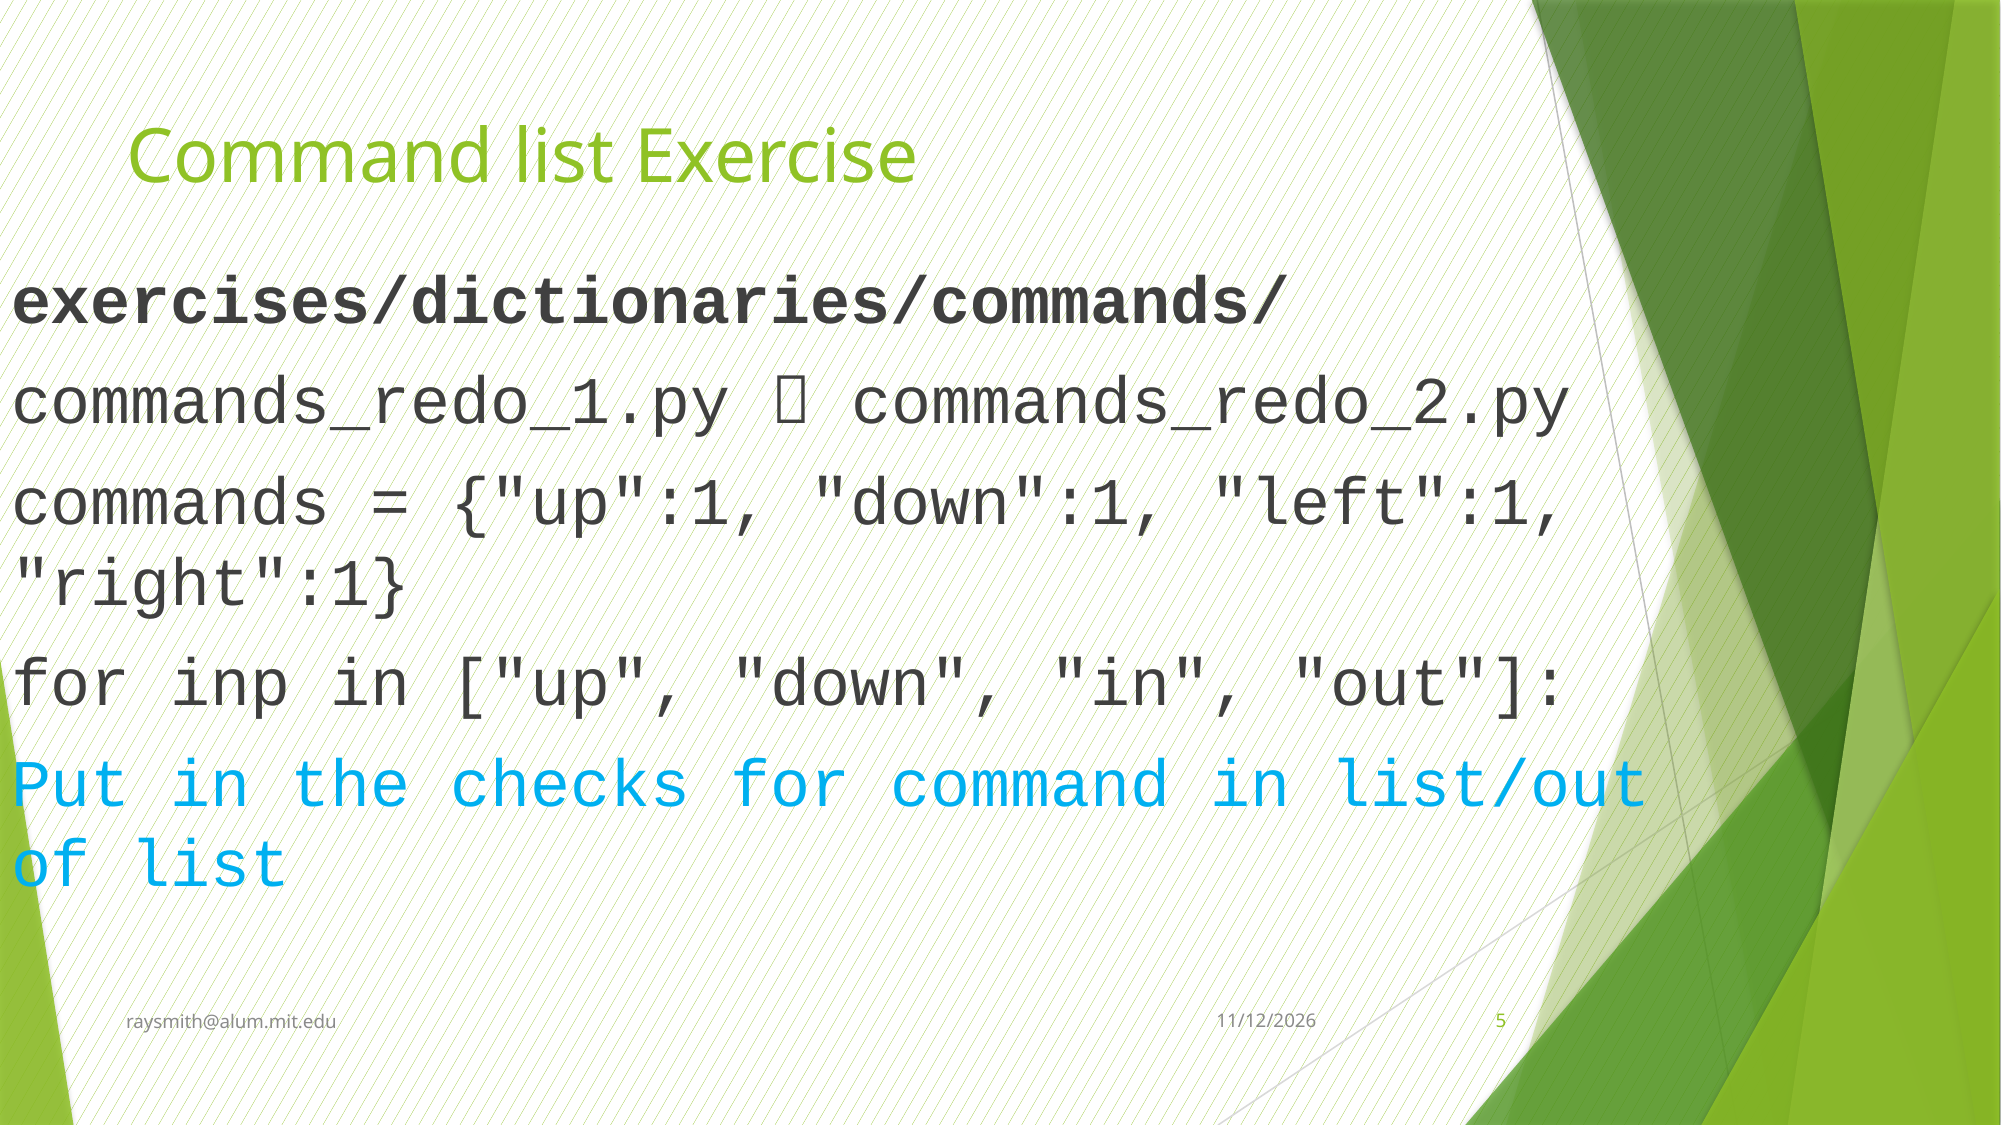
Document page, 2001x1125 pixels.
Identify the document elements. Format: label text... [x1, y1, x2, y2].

title Command list Exercise [111, 99, 1522, 248]
slide_number 5 [1409, 991, 1522, 1051]
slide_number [1181, 991, 1332, 1051]
list exercises/dictionaries/commands/ commands_redo_1.py  commands_redo_2.py commands = {"up":1, "down":1, "left":1, "right":1} for inp in ["up", "down", "in", "out"]: Put in the checks for command in list/out of list [0, 248, 1683, 992]
footer raysmith@alum.mit.edu [111, 991, 1145, 1051]
